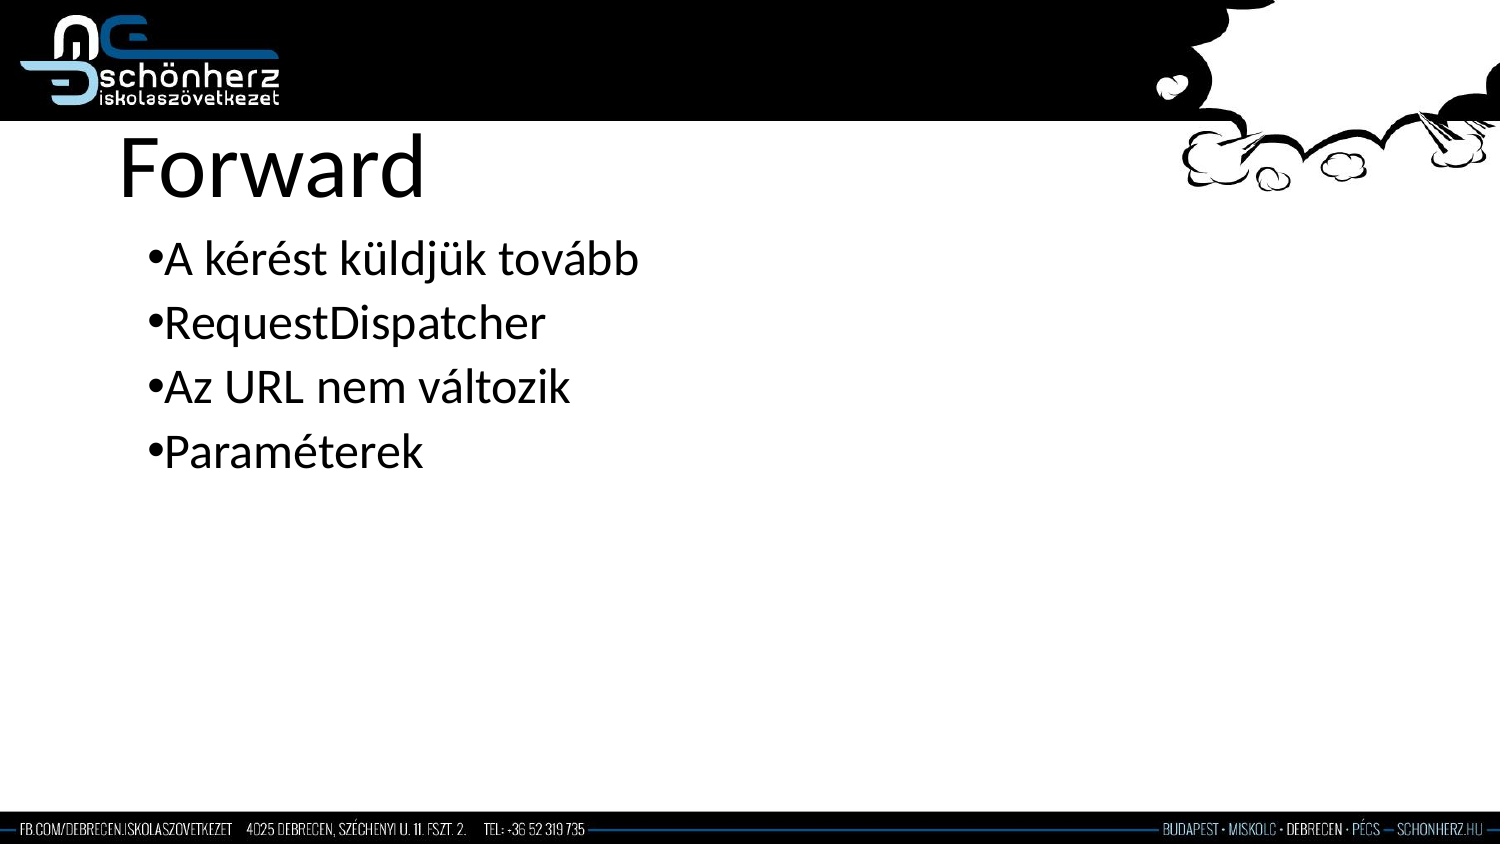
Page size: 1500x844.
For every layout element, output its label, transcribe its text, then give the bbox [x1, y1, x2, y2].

picture [0, 0, 1500, 844]
list A kérést küldjük tovább RequestDispatcher Az URL nem változik Paraméterek [103, 224, 1397, 760]
title Forward [103, 86, 1397, 224]
